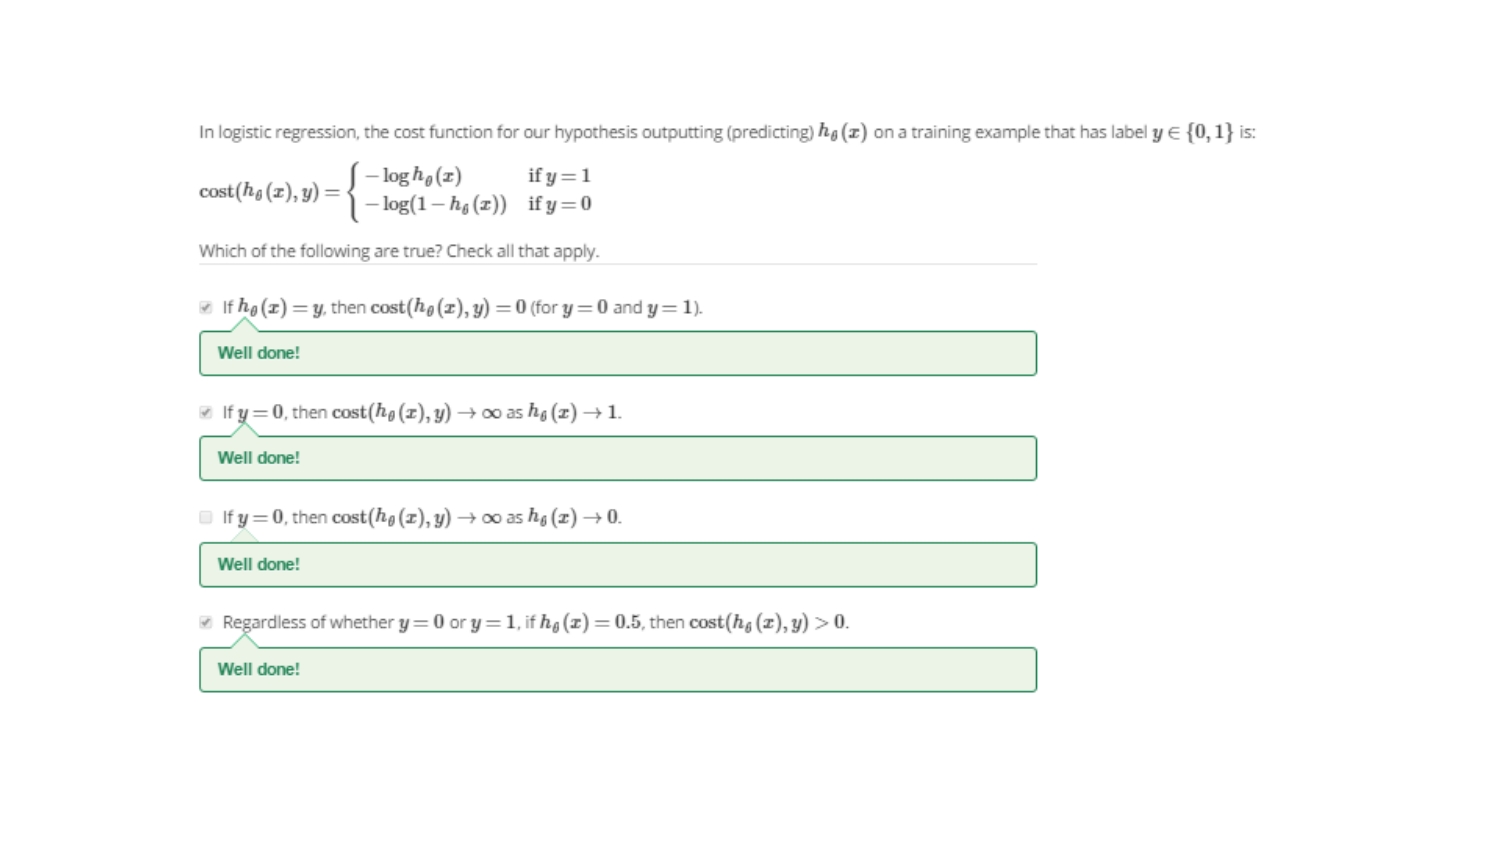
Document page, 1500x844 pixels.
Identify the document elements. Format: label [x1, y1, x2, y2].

picture [162, 96, 1294, 746]
